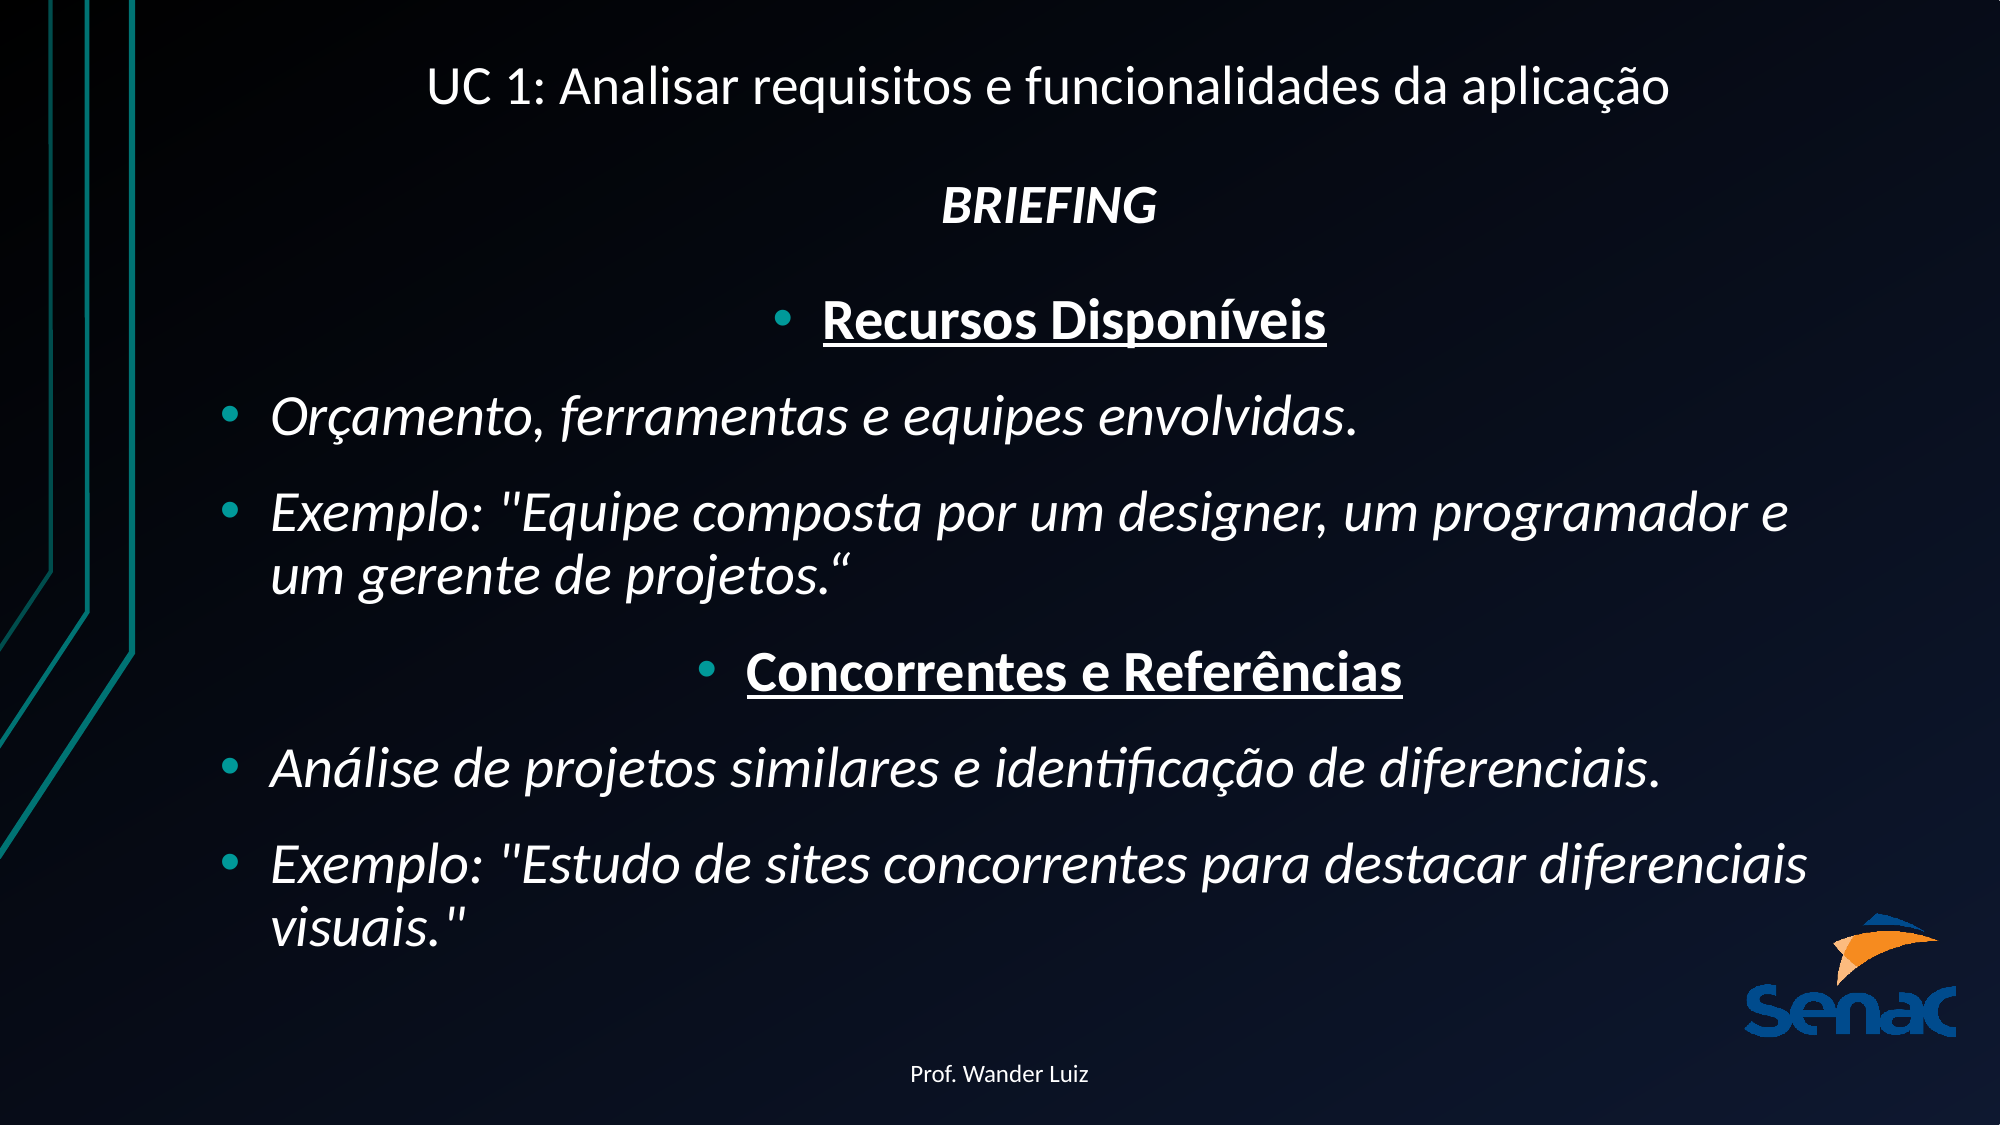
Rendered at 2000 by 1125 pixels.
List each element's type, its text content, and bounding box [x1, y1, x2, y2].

title UC 1: Analisar requisitos e funcionalidades da aplicação BRIEFING [199, 45, 1900, 246]
footer Prof. Wander Luiz [566, 1042, 1433, 1103]
picture [1699, 824, 2000, 1125]
list Recursos Disponíveis Orçamento, ferramentas e equipes envolvidas. Exemplo: "Equipe composta por um designer, um programador e um gerente de projetos.“ Concorrentes e Referências Análise de projetos similares e identificação de diferenciais. Exemplo: "Estudo de sites concorrentes para destacar diferenciais visuais." [199, 279, 1900, 1012]
